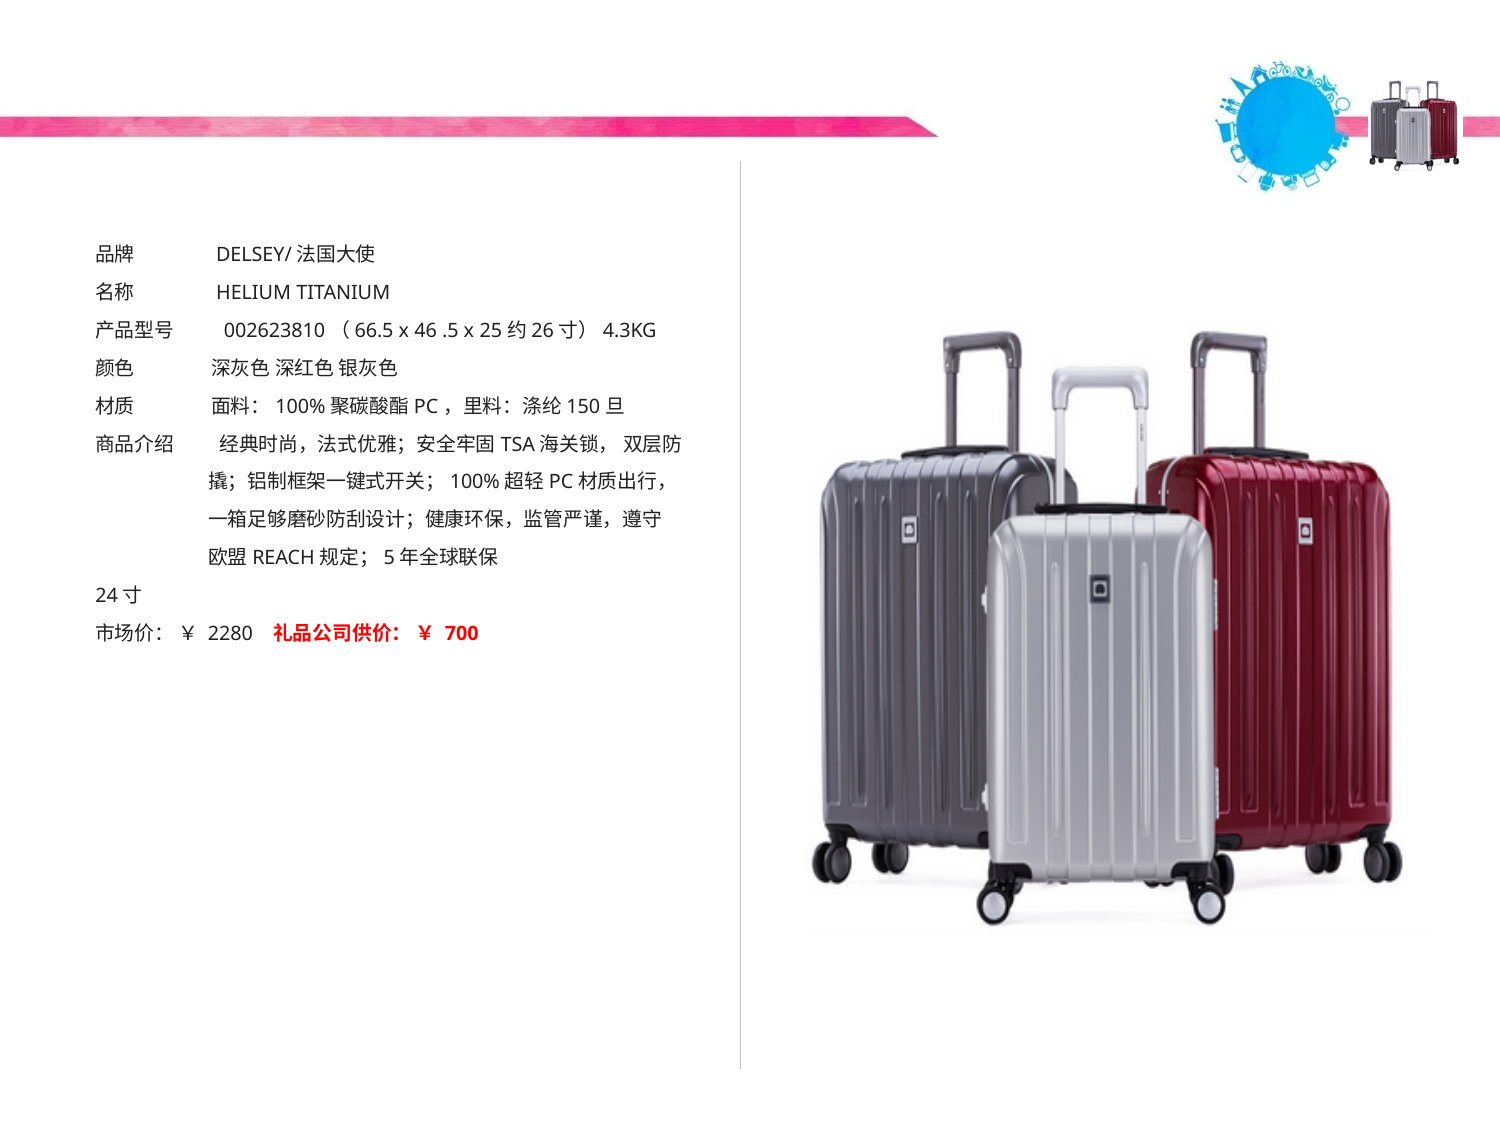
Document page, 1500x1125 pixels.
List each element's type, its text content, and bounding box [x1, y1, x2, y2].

picture [0, 0, 1500, 1125]
text_box 品牌 DELSEY/法国大使 名称 HELIUM TITANIUM 产品型号 002623810（66.5 x 46 .5 x 25约26寸）4.3KG 颜色 深灰色 深红色 银灰色 材质 面料：100%聚碳酸酯PC，里料：涤纶150旦 商品介绍 经典时尚，法式优雅；安全牢固TSA海关锁， 双层防 撬；铝制框架一键式开关；100%超轻PC材质出行， 一箱足够磨砂防刮设计；健康环保，监管严谨，遵守 欧盟REACH规定；5年全球联保 24寸 市场价： ￥ 2280 礼品公司供价： ￥ 700 [80, 219, 717, 653]
